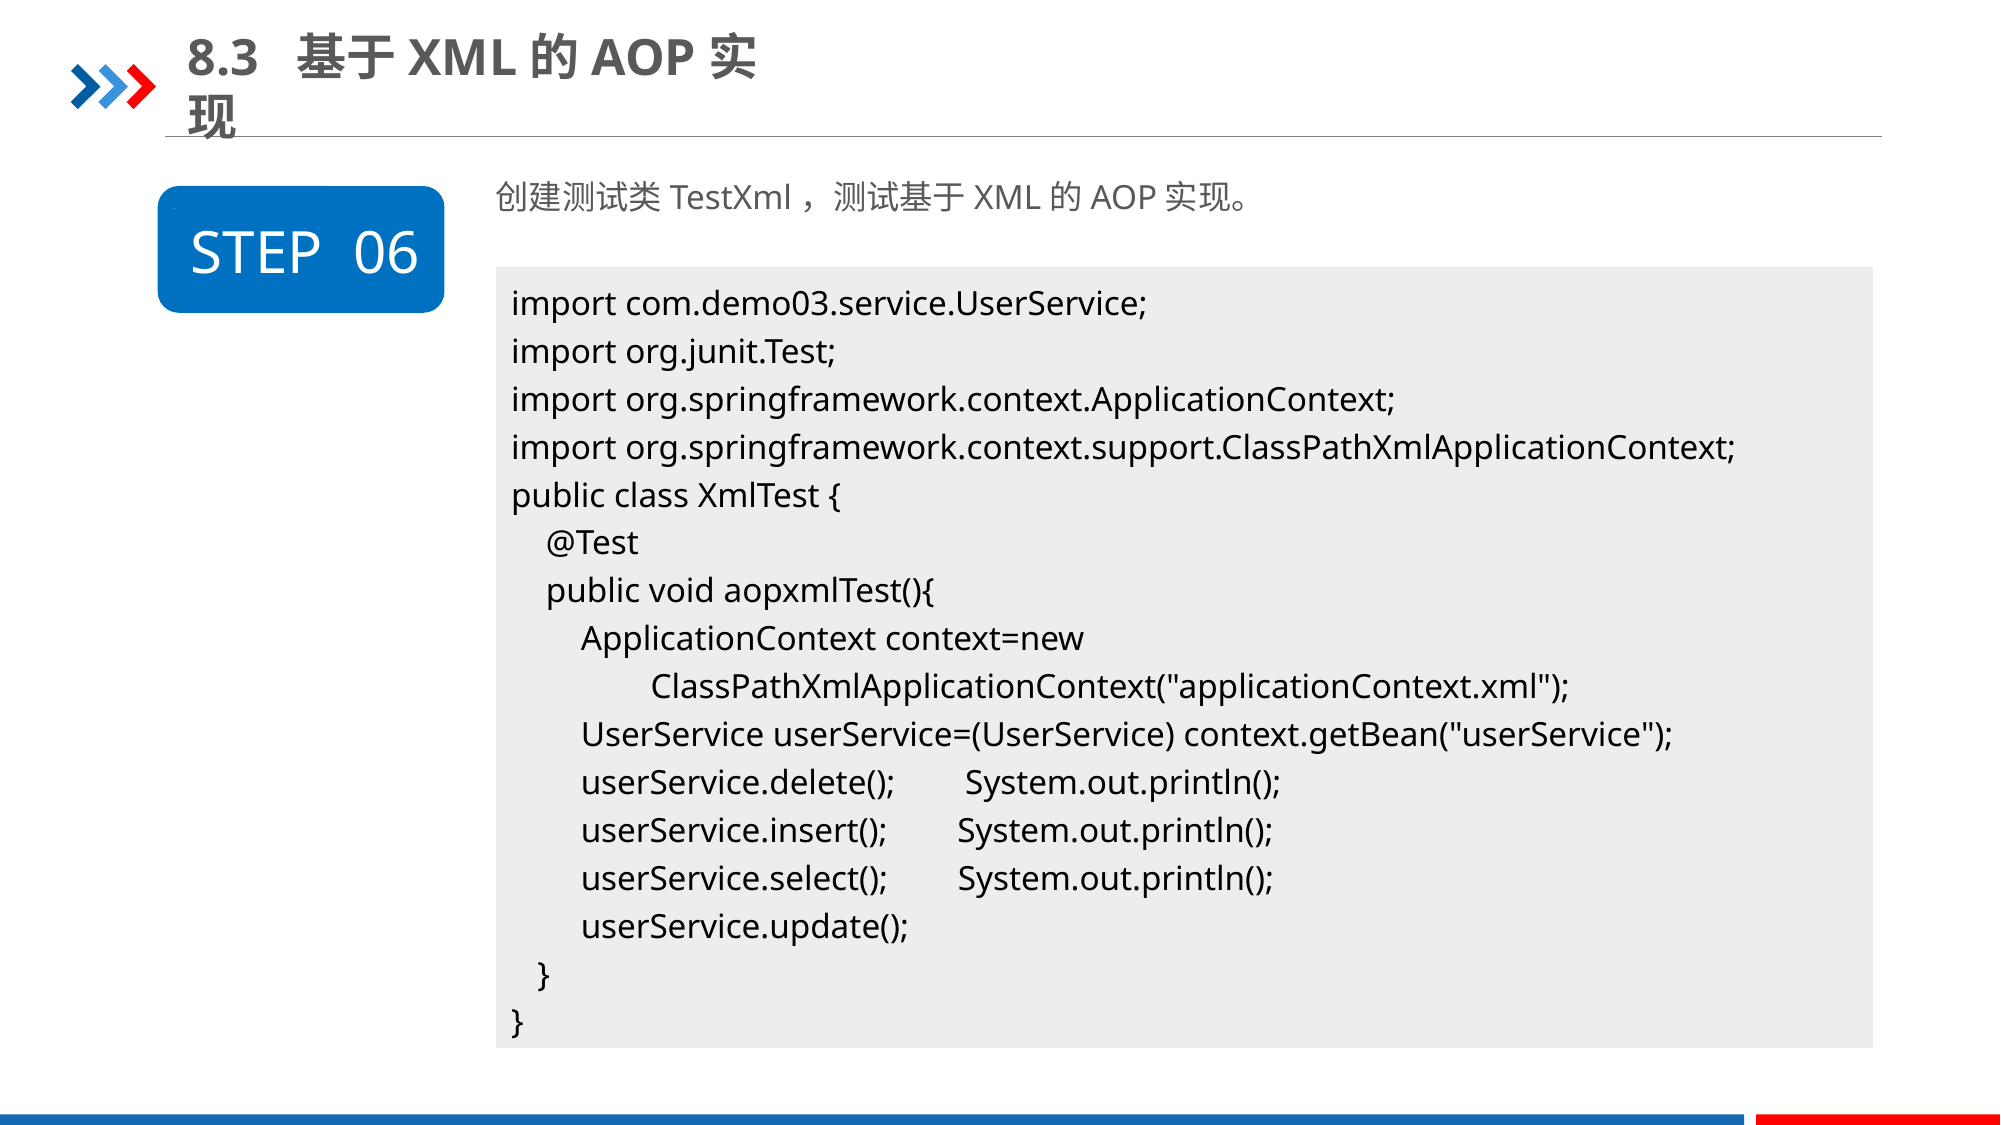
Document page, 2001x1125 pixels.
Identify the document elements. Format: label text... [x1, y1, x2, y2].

text_box 8.3 基于XML的AOP实现 [187, 43, 775, 127]
text_box STEP 06 [172, 208, 439, 293]
text_box [156, 184, 446, 314]
text_box import com.demo03.service.UserService; import org.junit.Test; import org.springframework.context.ApplicationContext; import org.springframework.context.support.ClassPathXmlApplicationContext; public class XmlTest { @Test public void aopxmlTest(){ ApplicationContext context=new ClassPathXmlApplicationContext("applicationContext.xml"); UserService userService=(UserService) context.getBean("userService"); userService.delete(); System.out.println(); userService.insert(); System.out.println(); userService.select(); System.out.println(); userService.update(); } } [495, 266, 1873, 1048]
text_box 创建测试类TestXml，测试基于XML的AOP实现。 [480, 149, 1873, 224]
